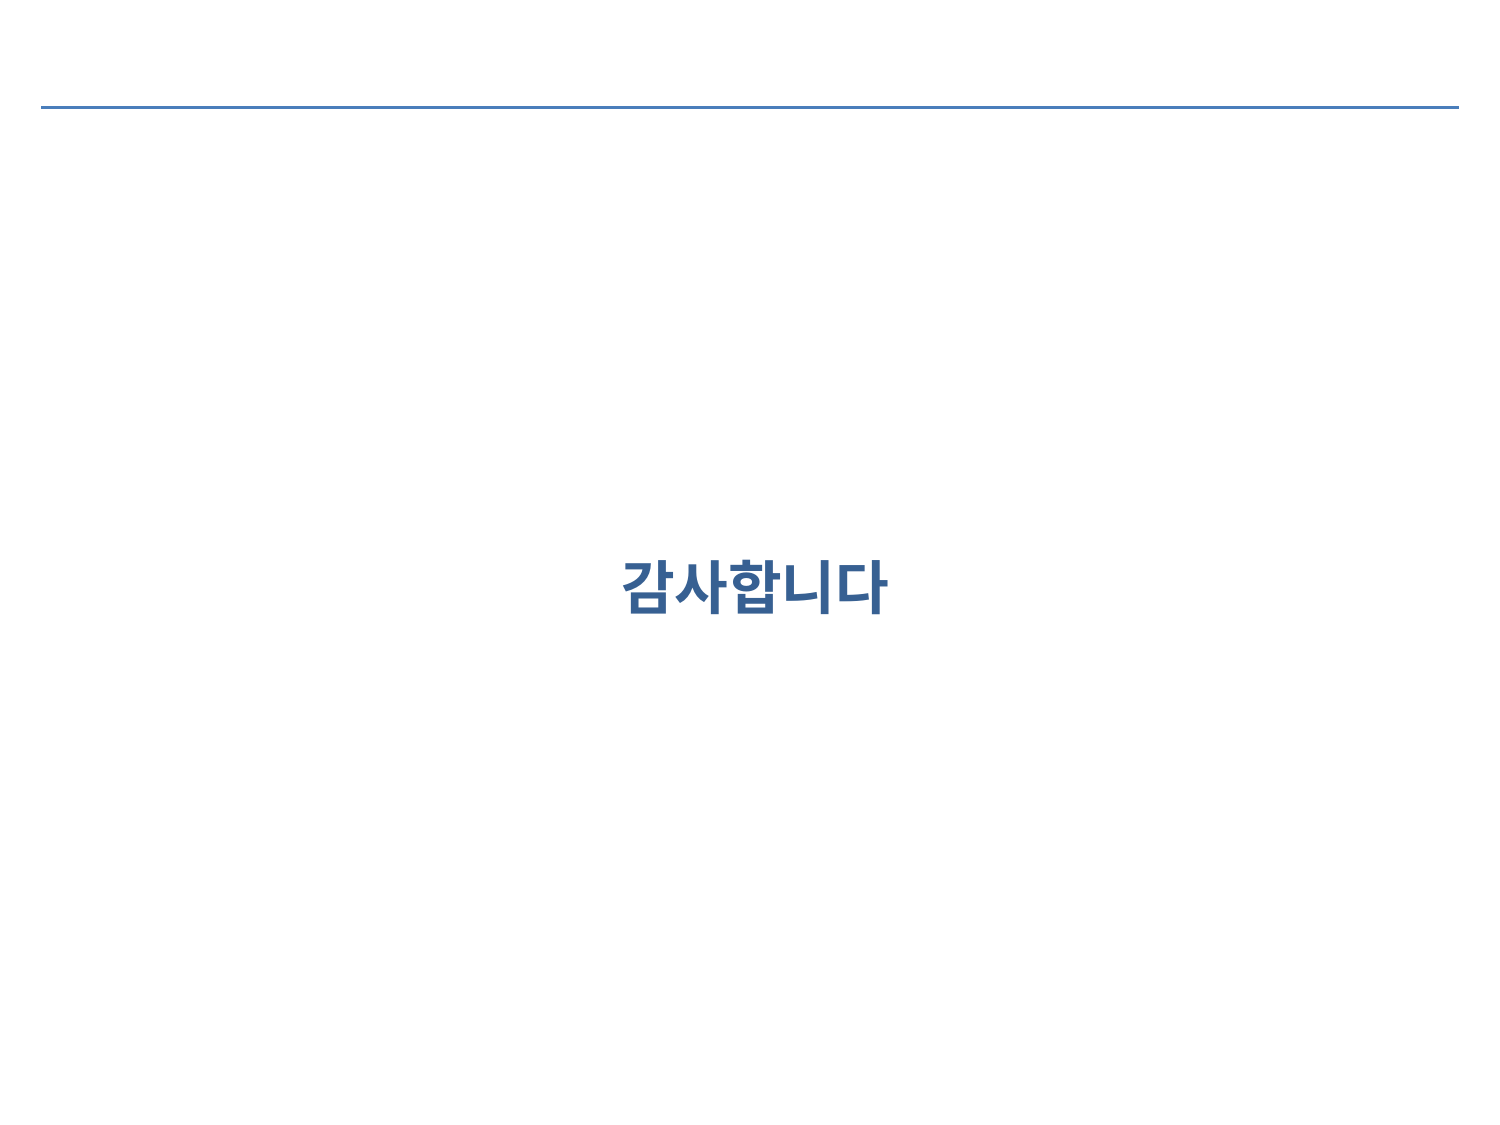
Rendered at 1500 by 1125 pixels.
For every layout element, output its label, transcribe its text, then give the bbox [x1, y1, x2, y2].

text_box 감사합니다 [606, 543, 904, 629]
